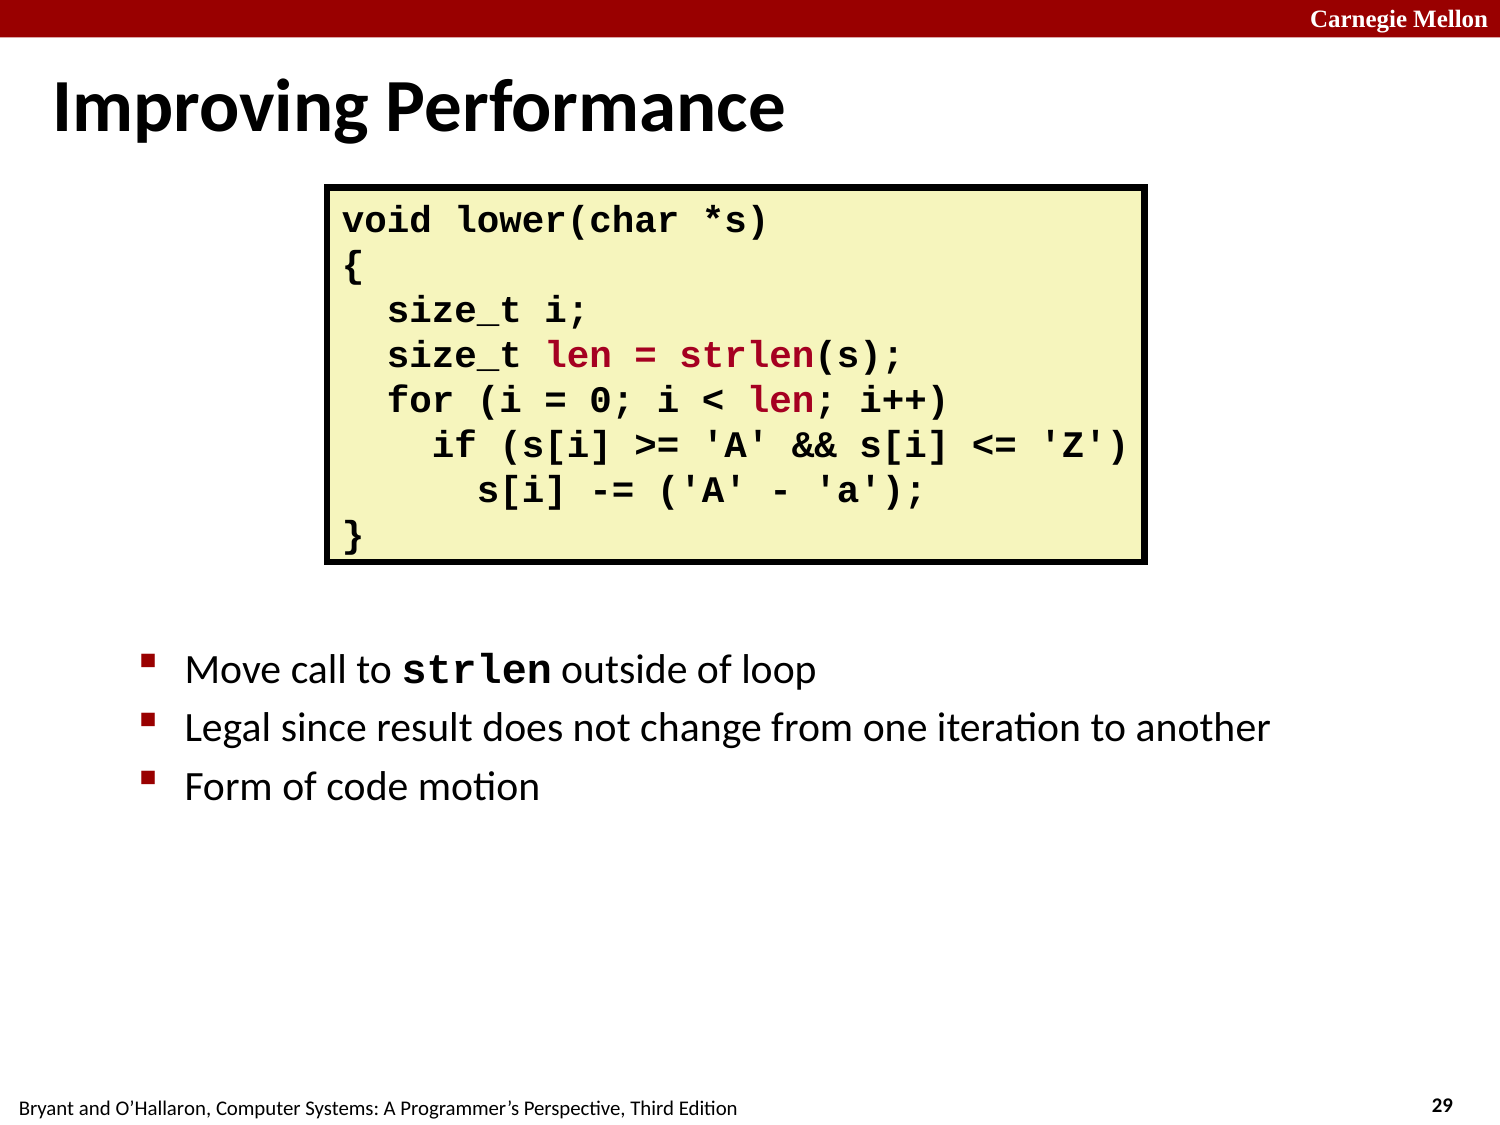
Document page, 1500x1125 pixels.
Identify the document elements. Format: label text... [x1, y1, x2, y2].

text_box void lower(char *s) { size_t i; size_t len = strlen(s); for (i = 0; i < len; i++) if (s[i] >= 'A' && s[i] <= 'Z') s[i] -= ('A' - 'a'); } [327, 187, 1145, 562]
title Improving Performance [37, 54, 1060, 150]
list Move call to strlen outside of loop Legal since result does not change from one iteration to another Form of code motion [47, 634, 1411, 1058]
